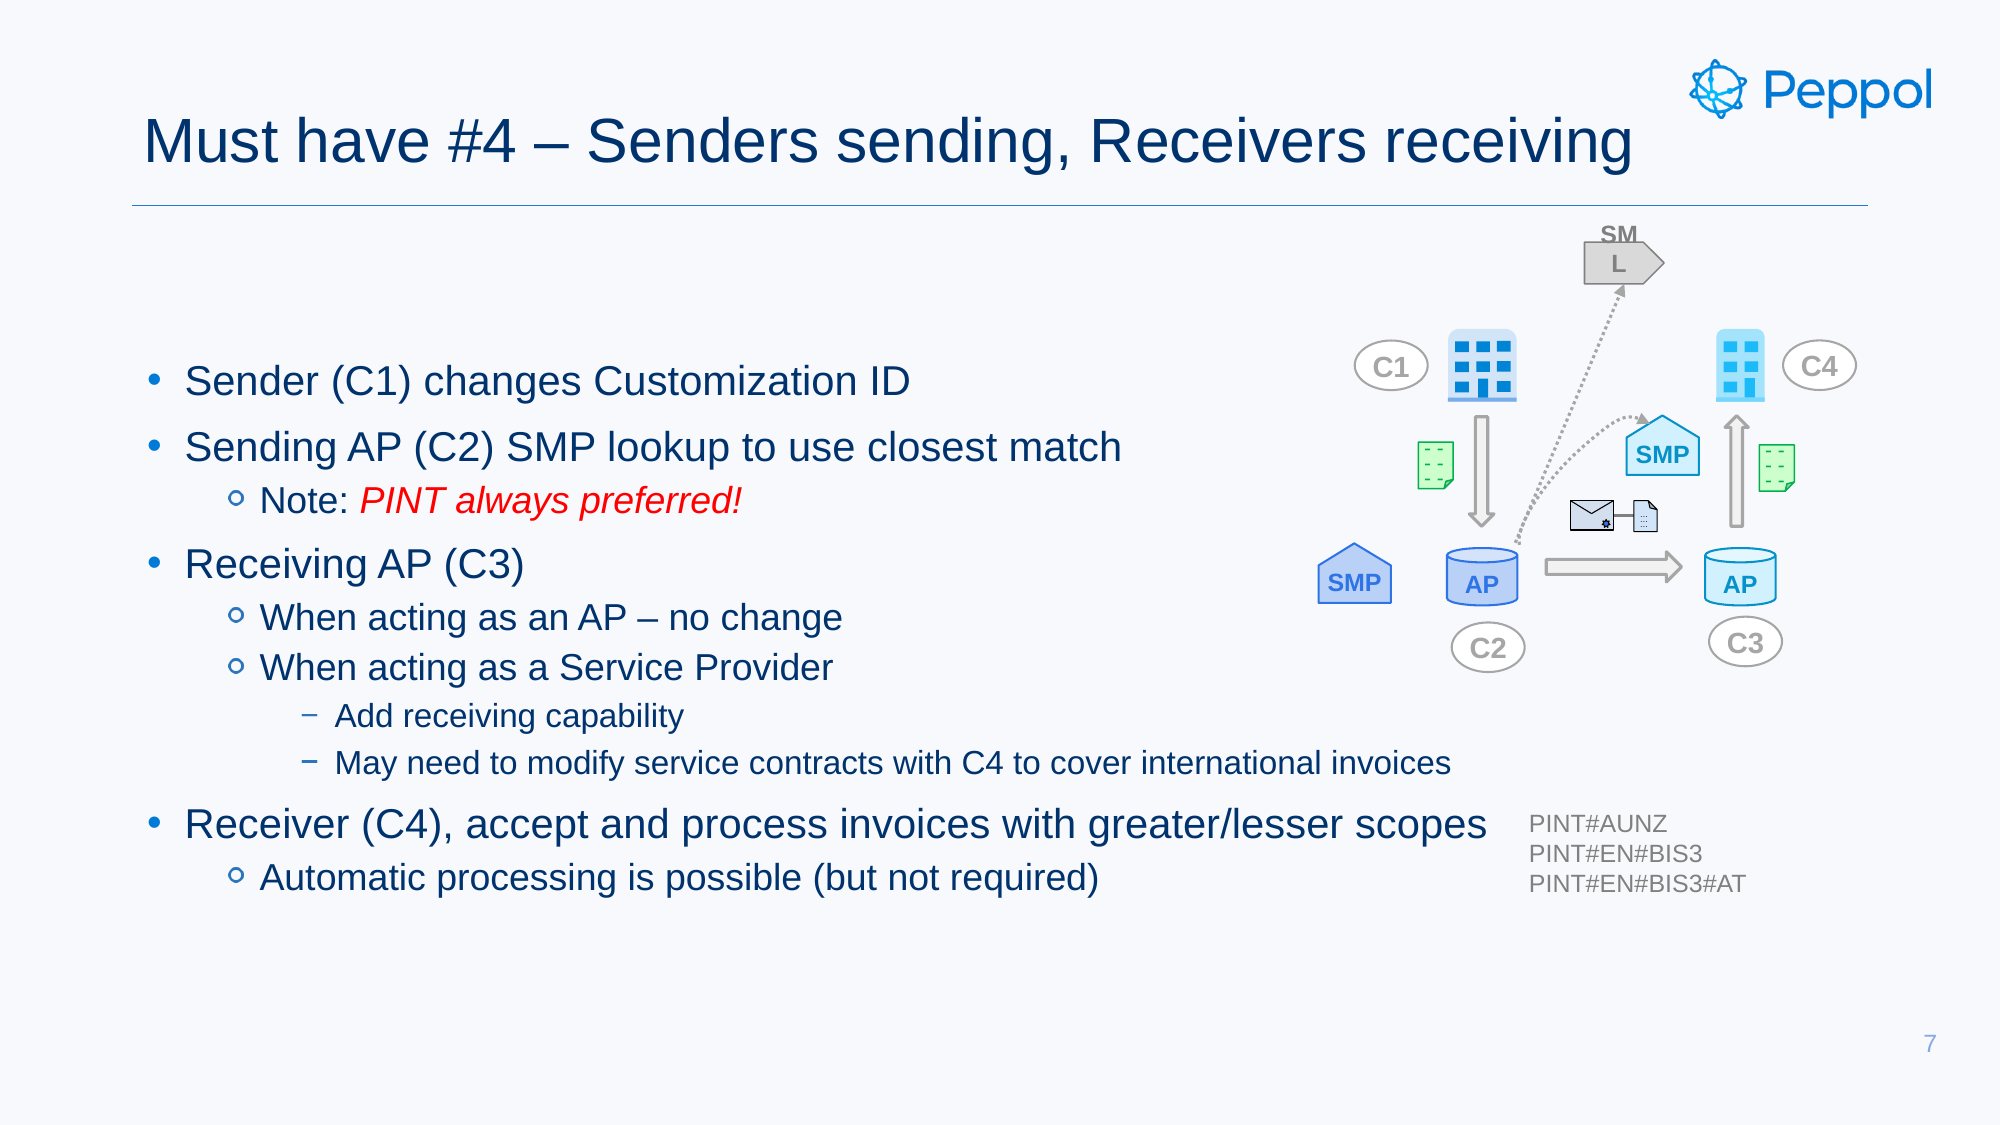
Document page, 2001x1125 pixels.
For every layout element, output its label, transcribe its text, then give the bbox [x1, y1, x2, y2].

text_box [1614, 500, 1658, 532]
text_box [1447, 328, 1515, 402]
list Sender (C1) changes Customization ID Sending AP (C2) SMP lookup to use closest match Note: PINT always preferred! Receiving AP (C3) When acting as an AP – no change When acting as a Service Provider Add receiving capability May need to modify service contracts with C4 to cover international invoices Receiver (C4), accept and process invoices with greater/lesser scopes Automatic processing is possible (but not required) [132, 352, 1868, 912]
text_box - - - - - - [1418, 442, 1454, 489]
text_box C2 [1451, 622, 1525, 673]
picture [222, 653, 249, 680]
text_box [1614, 412, 1651, 458]
text_box AP [1705, 548, 1776, 606]
text_box C4 [1783, 340, 1857, 390]
slide_number 7 [1897, 1012, 1964, 1072]
picture [222, 862, 249, 889]
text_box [1716, 328, 1765, 402]
picture [297, 703, 321, 727]
picture [222, 485, 249, 512]
text_box SMP [1318, 543, 1391, 603]
text_box SMP [1626, 415, 1699, 475]
text_box SML [1584, 242, 1665, 284]
text_box - - - - - - [1759, 444, 1795, 492]
text_box C3 [1709, 616, 1783, 667]
picture [297, 749, 321, 774]
text_box [1725, 415, 1749, 527]
text_box [1546, 551, 1682, 582]
picture [222, 602, 249, 629]
text_box C1 [1354, 340, 1428, 391]
picture [1689, 59, 1931, 119]
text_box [1515, 283, 1614, 543]
title Must have #4 – Senders sending, Receivers receiving [128, 96, 1738, 189]
text_box [1469, 416, 1494, 527]
text_box PINT#AUNZ PINT#EN#BIS3 PINT#EN#BIS3#AT [1514, 800, 1763, 906]
text_box AP [1447, 548, 1518, 606]
